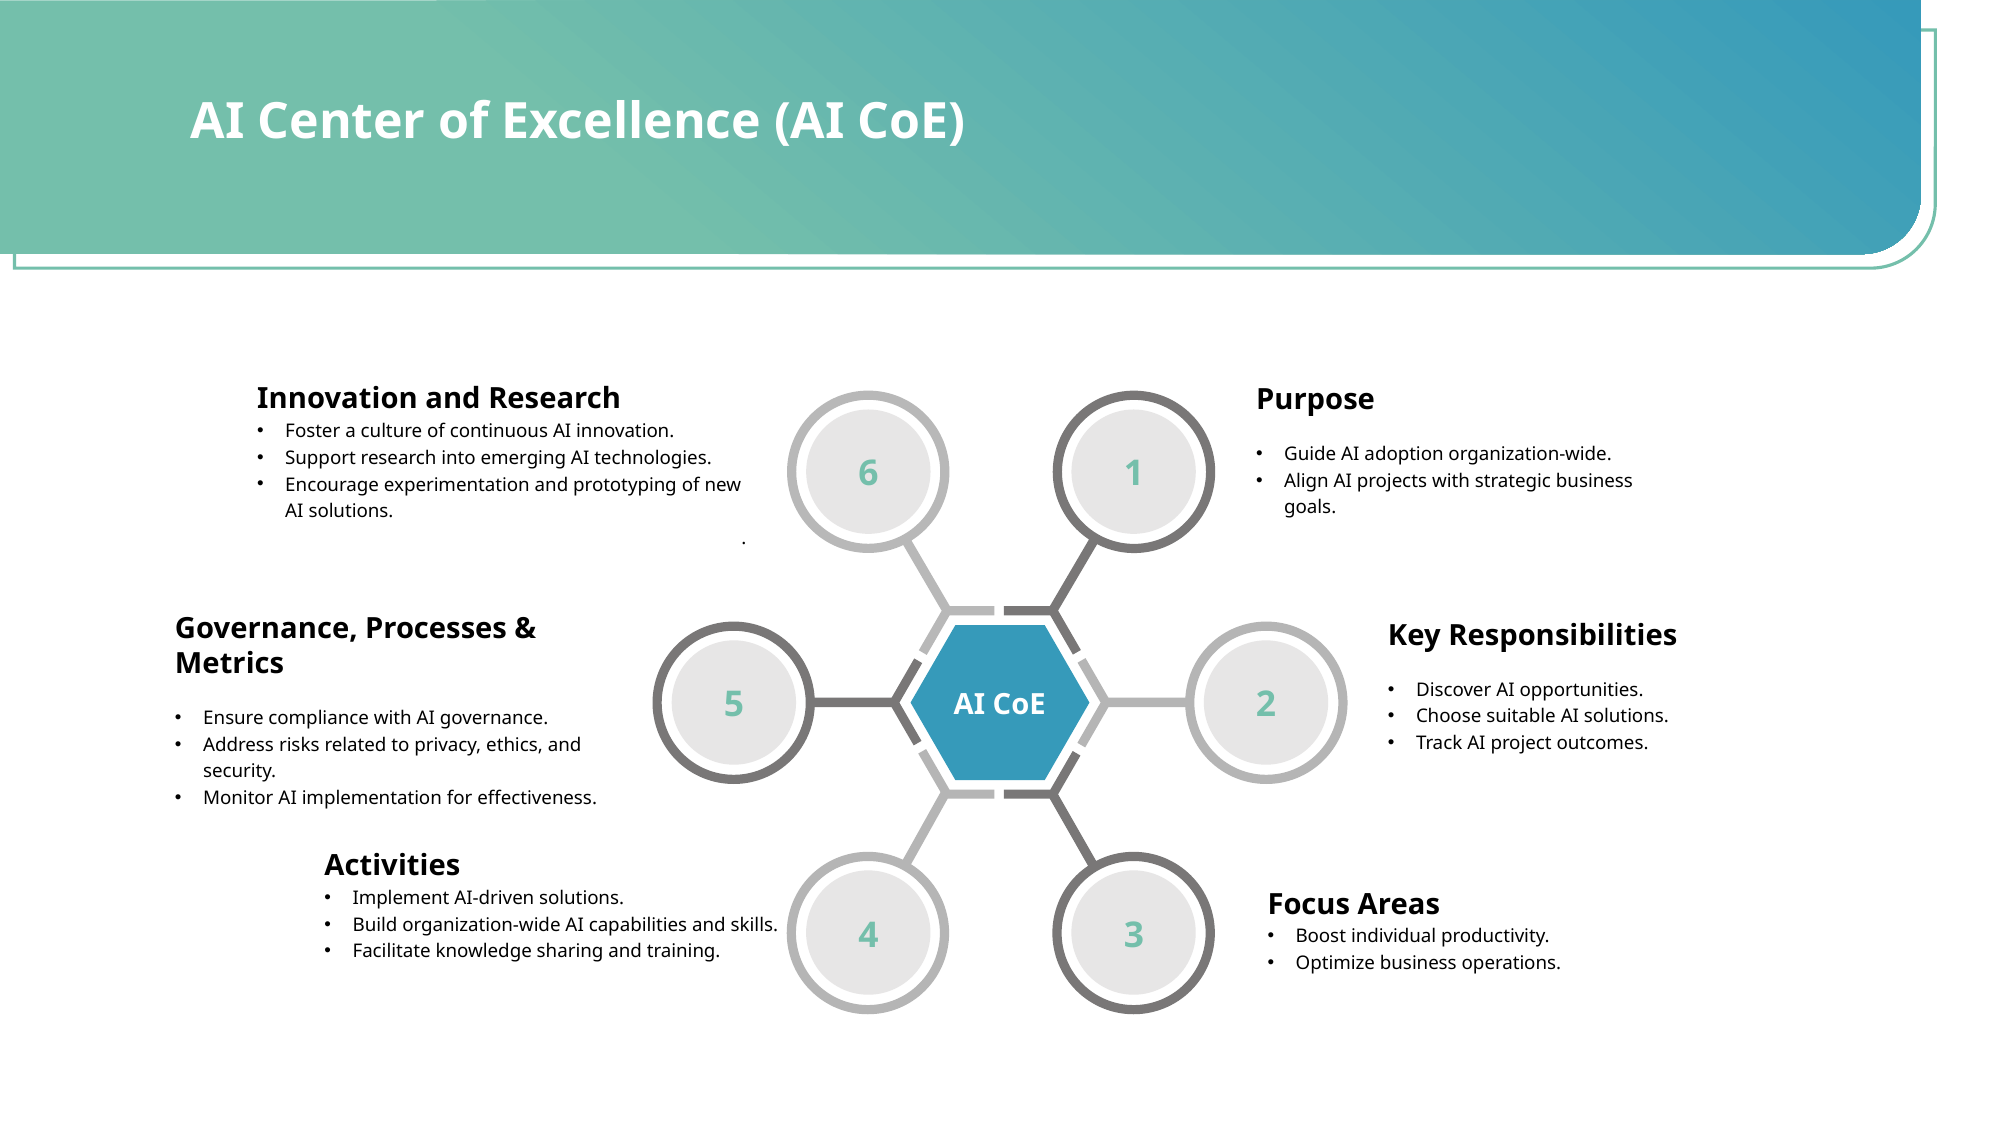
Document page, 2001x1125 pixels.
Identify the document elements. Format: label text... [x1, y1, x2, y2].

text_box [815, 995, 921, 1015]
text_box [1003, 781, 1185, 870]
text_box [1214, 621, 1318, 640]
text_box [1003, 534, 1187, 625]
text_box Purpose Guide AI adoption organization-wide. Align AI projects with strategic business goals. [1247, 371, 1687, 526]
text_box [1329, 651, 1348, 755]
text_box [837, 781, 995, 870]
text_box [1203, 640, 1329, 765]
text_box [931, 881, 950, 985]
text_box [910, 625, 1090, 781]
text_box Focus Areas Boost individual productivity. Optimize business operations. [1259, 876, 1716, 982]
text_box [1921, 29, 1937, 246]
text_box Key Responsibilities Discover AI opportunities. Choose suitable AI solutions. Track AI project outcomes. [1379, 607, 1752, 762]
text_box Governance, Processes & Metrics Ensure compliance with AI governance. Address risks related to privacy, ethics, and security. Monitor AI implementation for effectiveness. [166, 600, 651, 817]
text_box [806, 409, 931, 534]
text_box [1081, 995, 1187, 1015]
text_box [681, 765, 786, 785]
text_box Activities Implement AI-driven solutions. Build organization-wide AI capabilities and skills. Facilitate knowledge sharing and training. [316, 838, 837, 970]
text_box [1071, 409, 1196, 534]
text_box [797, 651, 910, 754]
text_box [1196, 880, 1215, 986]
text_box [816, 534, 995, 625]
text_box [816, 390, 920, 409]
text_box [806, 870, 931, 995]
text_box [1082, 390, 1186, 409]
text_box Innovation and Research Foster a culture of continuous AI innovation. Support research into emerging AI technologies. Encourage experimentation and prototyping of new AI solutions. . [248, 371, 755, 557]
text_box [1052, 420, 1071, 524]
text_box [1090, 651, 1203, 754]
text_box [1214, 765, 1319, 785]
text_box [795, 970, 806, 986]
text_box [671, 640, 797, 765]
text_box [787, 419, 806, 524]
text_box [1052, 881, 1071, 985]
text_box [0, 0, 1921, 255]
text_box [682, 621, 786, 640]
text_box [931, 420, 950, 524]
text_box [13, 255, 1912, 270]
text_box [1071, 870, 1196, 995]
text_box [1196, 419, 1216, 525]
text_box [652, 651, 671, 755]
